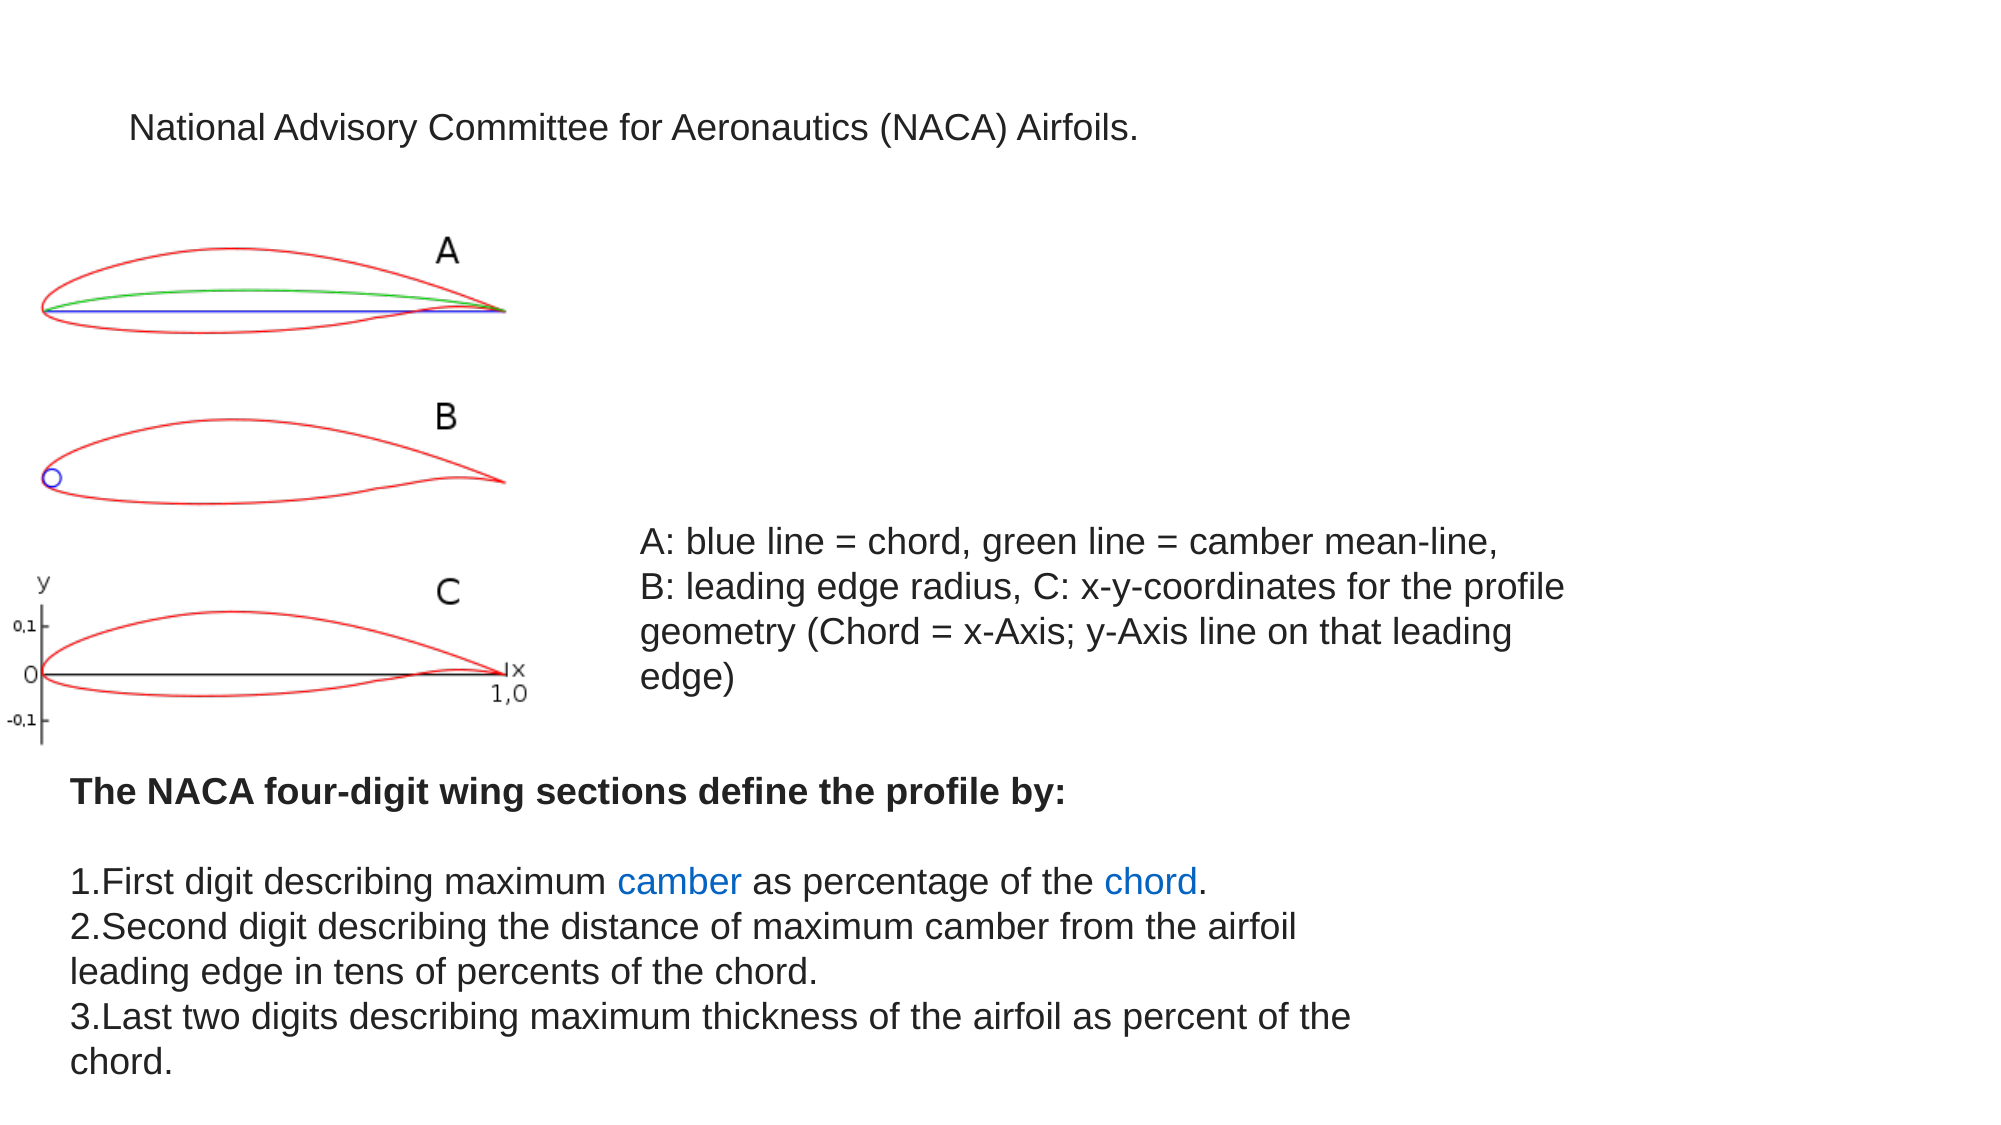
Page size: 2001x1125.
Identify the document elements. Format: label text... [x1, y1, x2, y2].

picture [0, 212, 547, 760]
text_box A: blue line = chord, green line = camber mean-line, B: leading edge radius, C: x-y-coordinates for the profile geometry (Chord = x-Axis; y-Axis line on that leading edge) [625, 509, 1626, 705]
text_box The NACA four-digit wing sections define the profile by: First digit describing maximum camber as percentage of the chord. Second digit describing the distance of maximum camber from the airfoil leading edge in tens of percents of the chord. Last two digits describing maximum thickness of the airfoil as percent of the chord. [55, 759, 1396, 1090]
text_box National Advisory Committee for Aeronautics (NACA) Airfoils. [113, 95, 1155, 155]
